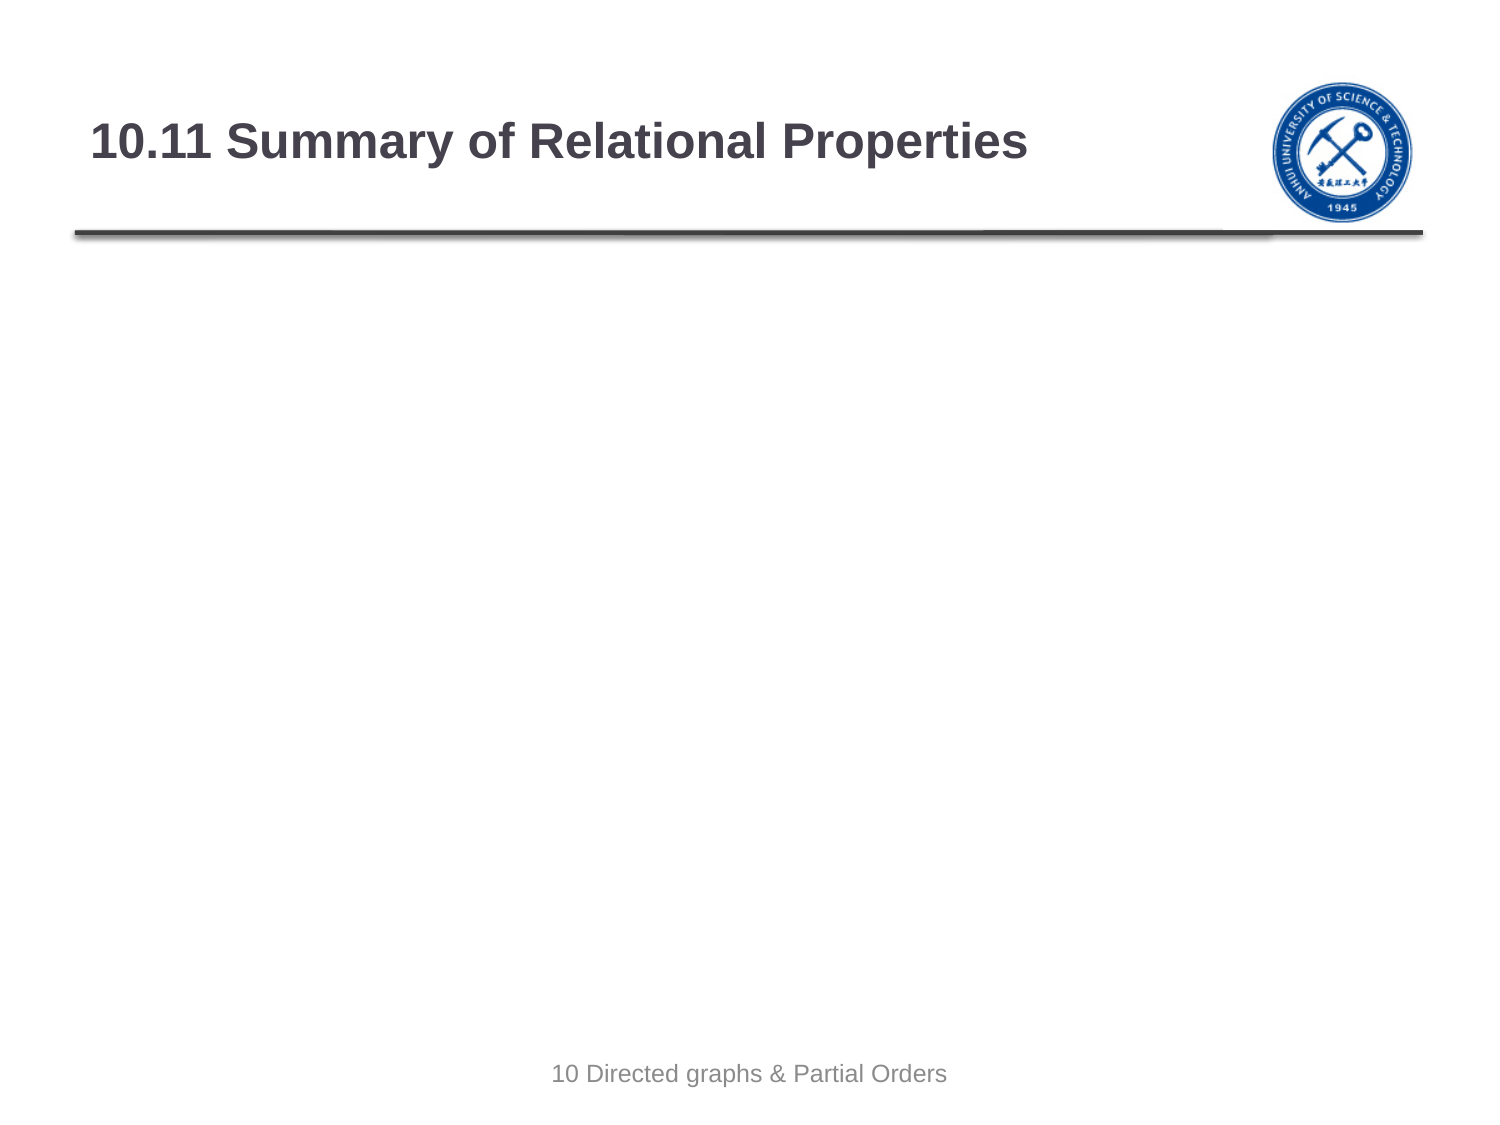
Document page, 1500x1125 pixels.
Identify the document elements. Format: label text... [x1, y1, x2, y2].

footer 10 Directed graphs & Partial Orders [512, 1042, 988, 1103]
picture [1223, 34, 1430, 230]
title 10.11 Summary of Relational Properties [74, 44, 1272, 233]
